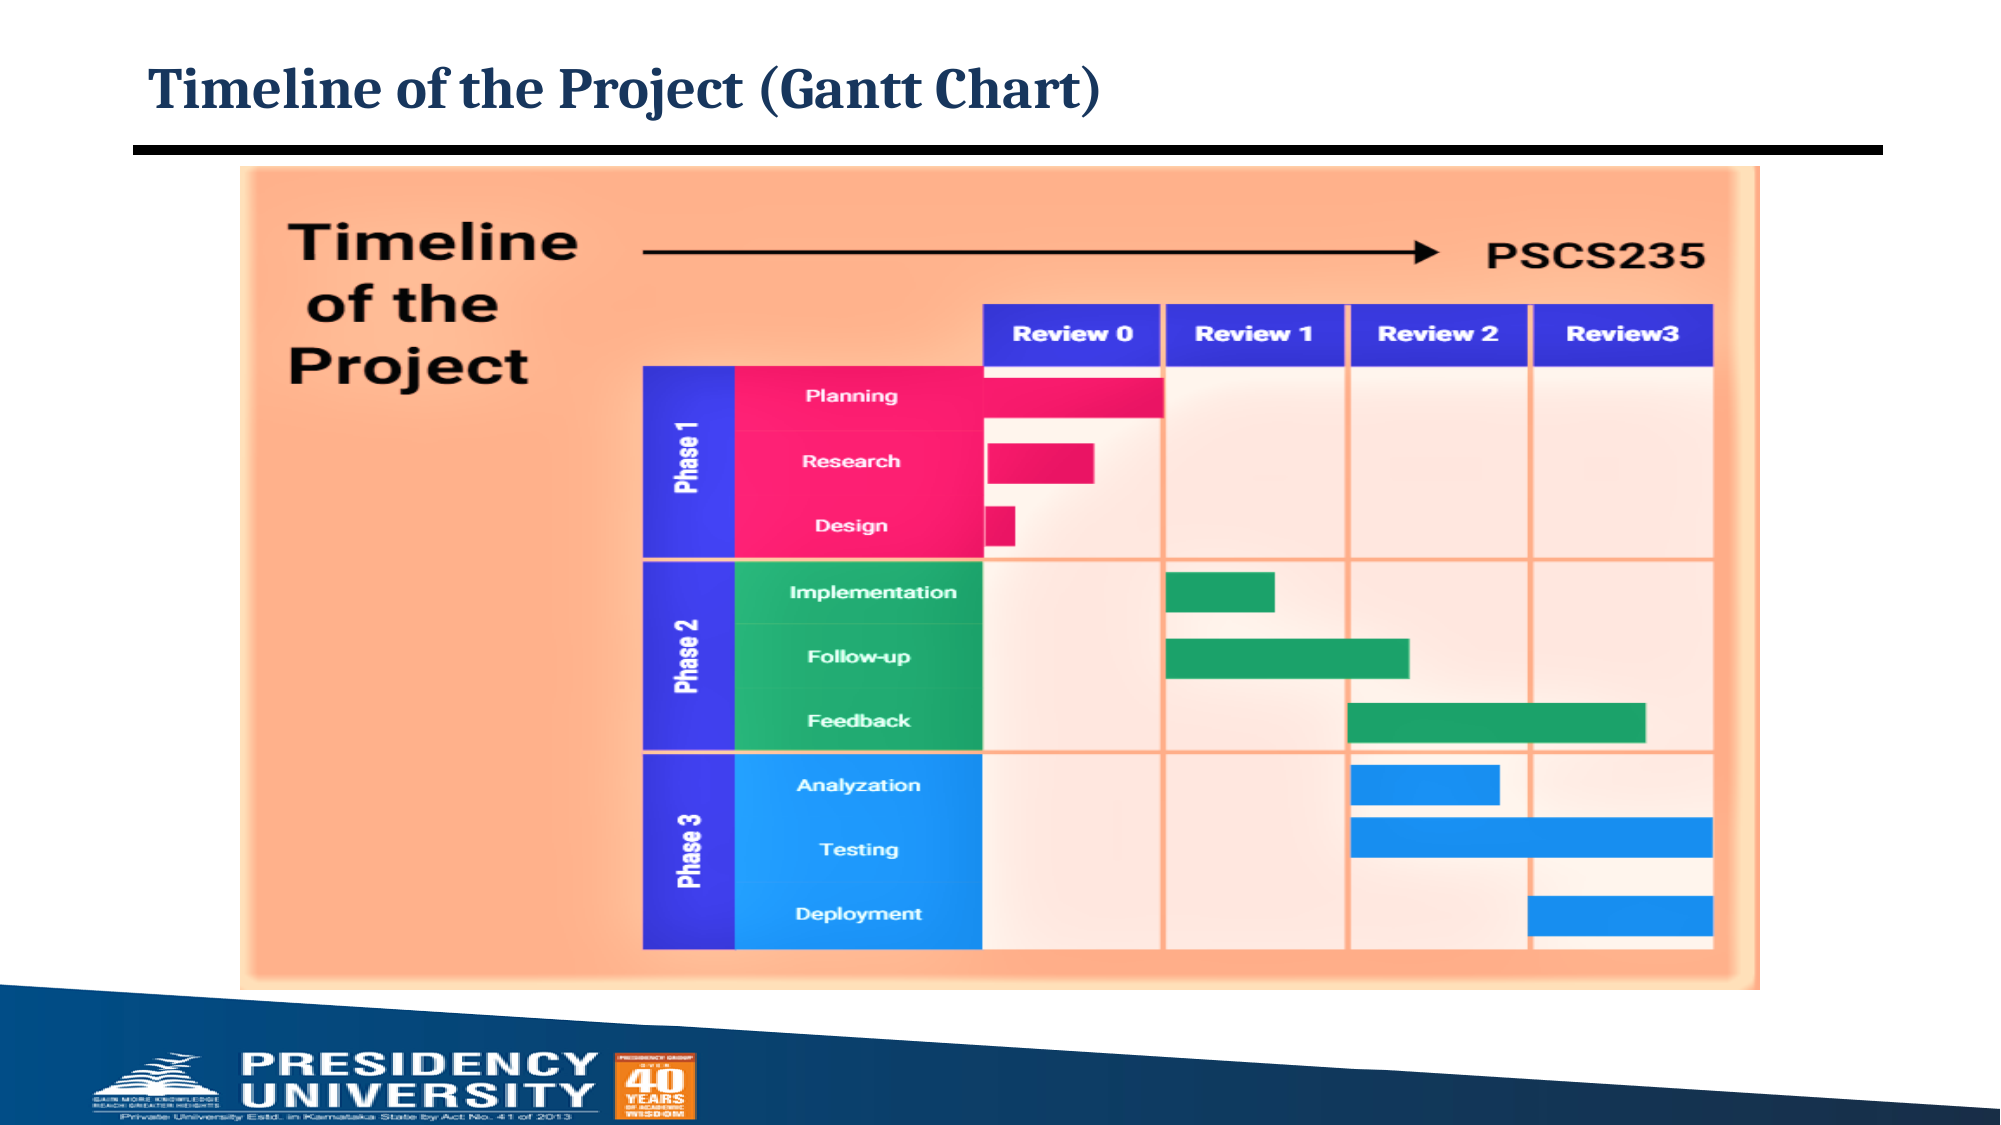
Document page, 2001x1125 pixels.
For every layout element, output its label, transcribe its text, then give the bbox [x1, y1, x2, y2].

picture [0, 165, 2000, 1125]
title Timeline of the Project (Gantt Chart) [133, 45, 1884, 125]
